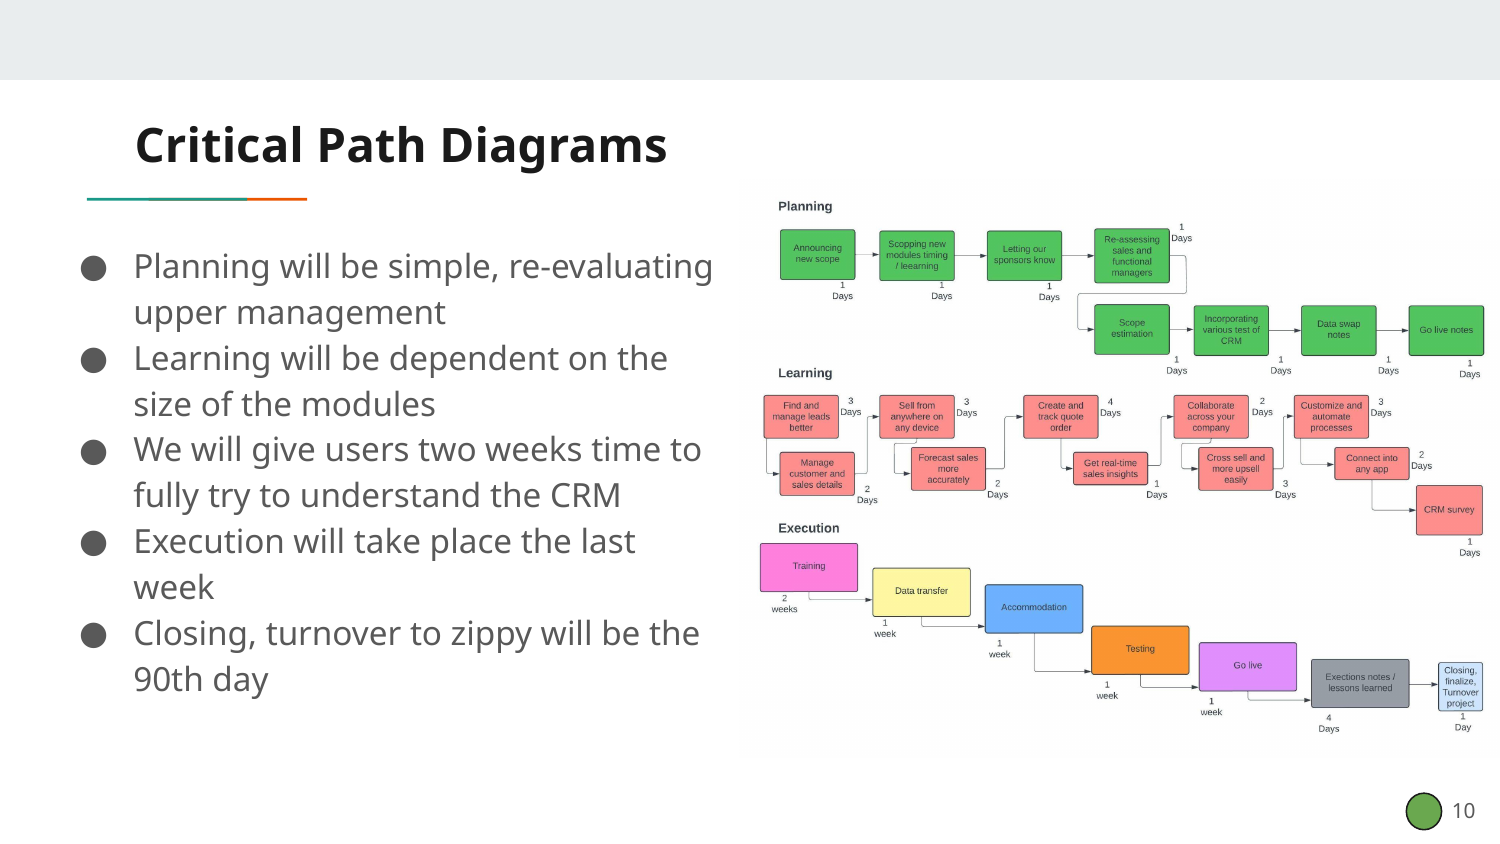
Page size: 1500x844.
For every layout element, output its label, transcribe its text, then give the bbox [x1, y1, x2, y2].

slide_number ‹#› [1400, 779, 1491, 844]
picture [739, 179, 1500, 759]
list Planning will be simple, re-evaluating upper management Learning will be dependent on the size of the modules We will give users two weeks time to fully try to understand the CRM Execution will take place the last week Closing, turnover to zippy will be the 90th day [43, 224, 740, 827]
title Critical Path Diagrams [119, 99, 1381, 188]
text_box [1406, 793, 1442, 830]
